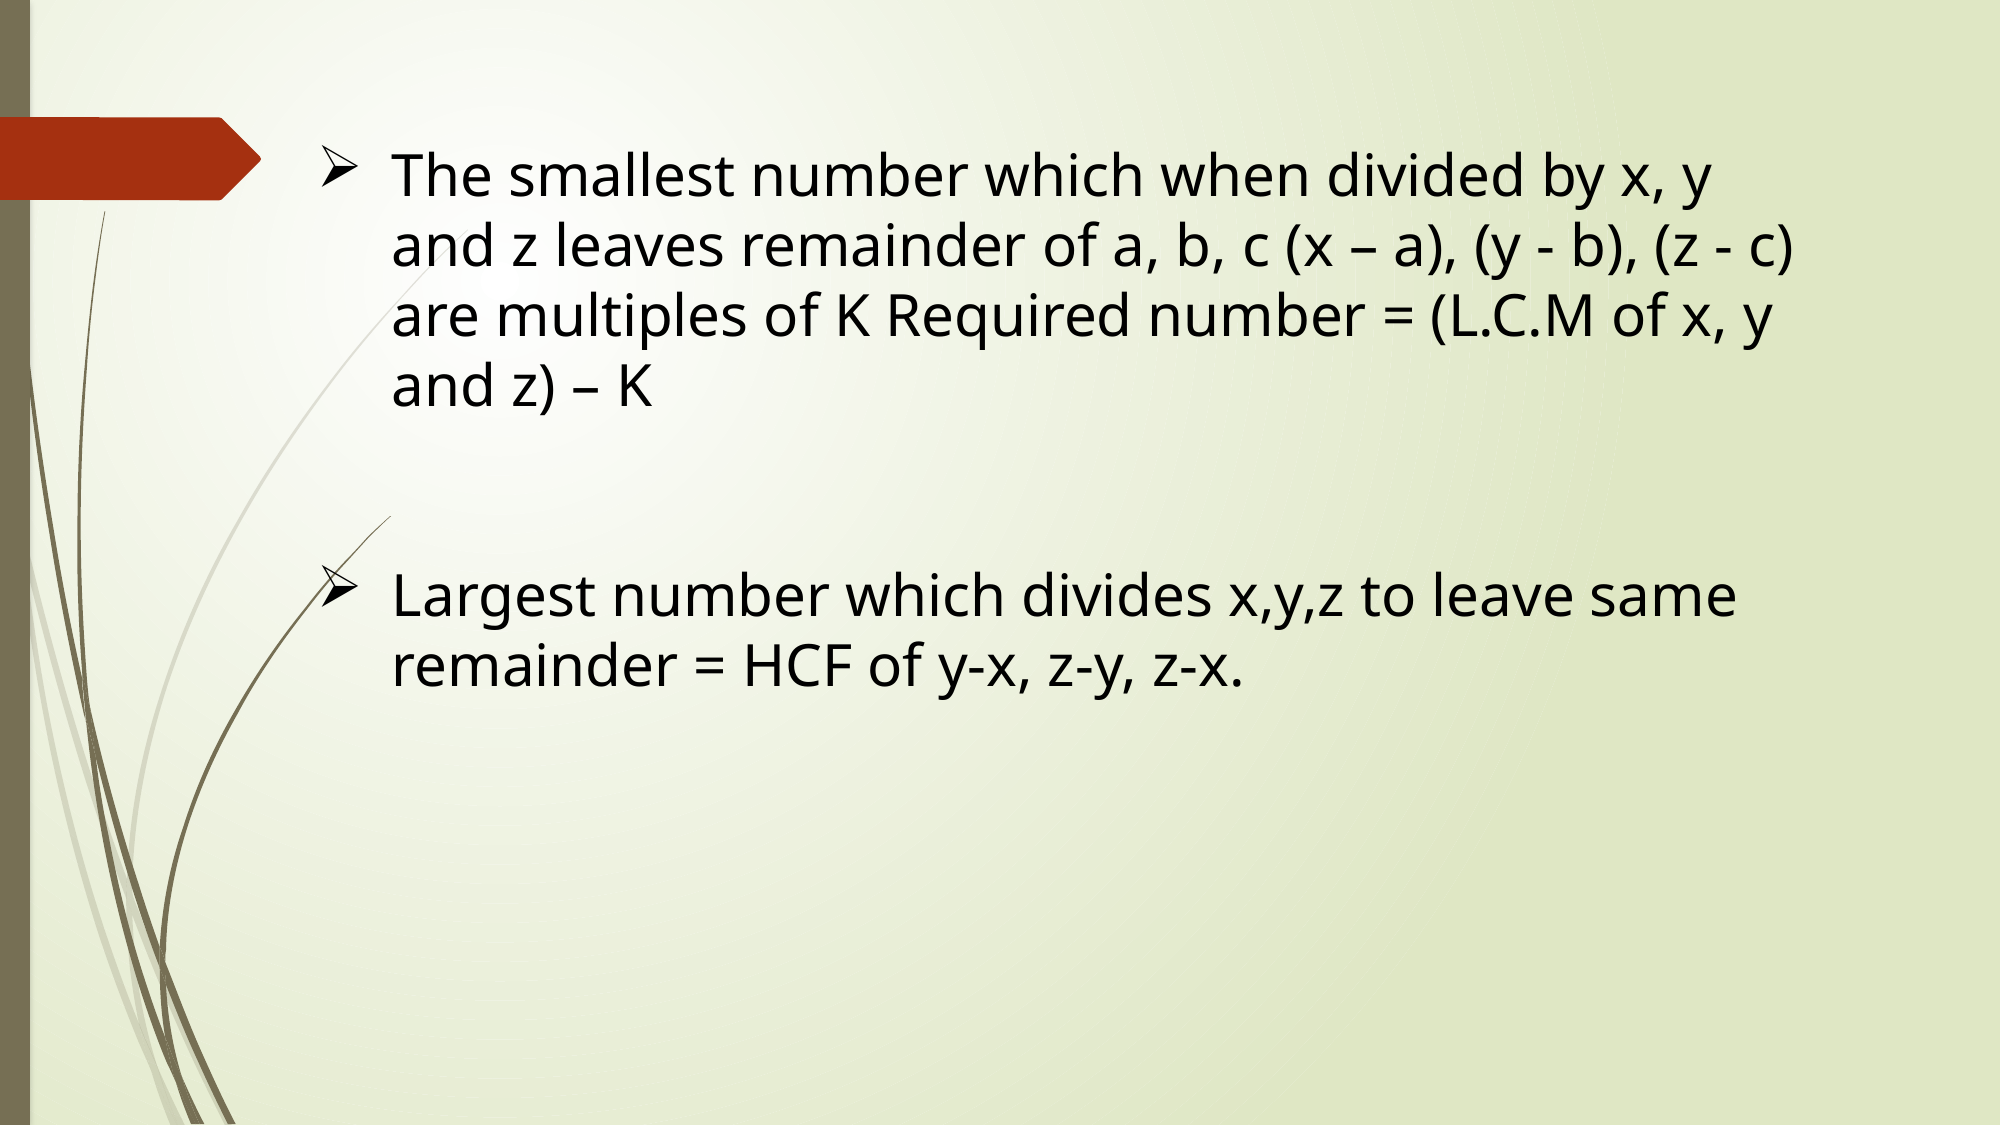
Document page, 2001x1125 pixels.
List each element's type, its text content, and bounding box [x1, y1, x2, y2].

text_box The smallest number which when divided by x, y and z leaves remainder of a, b, c (x – a), (y - b), (z - c) are multiples of K Required number = (L.C.M of x, y and z) – K Largest number which divides x,y,z to leave same remainder = HCF of y-x, z-y, z-x. [302, 61, 1811, 846]
